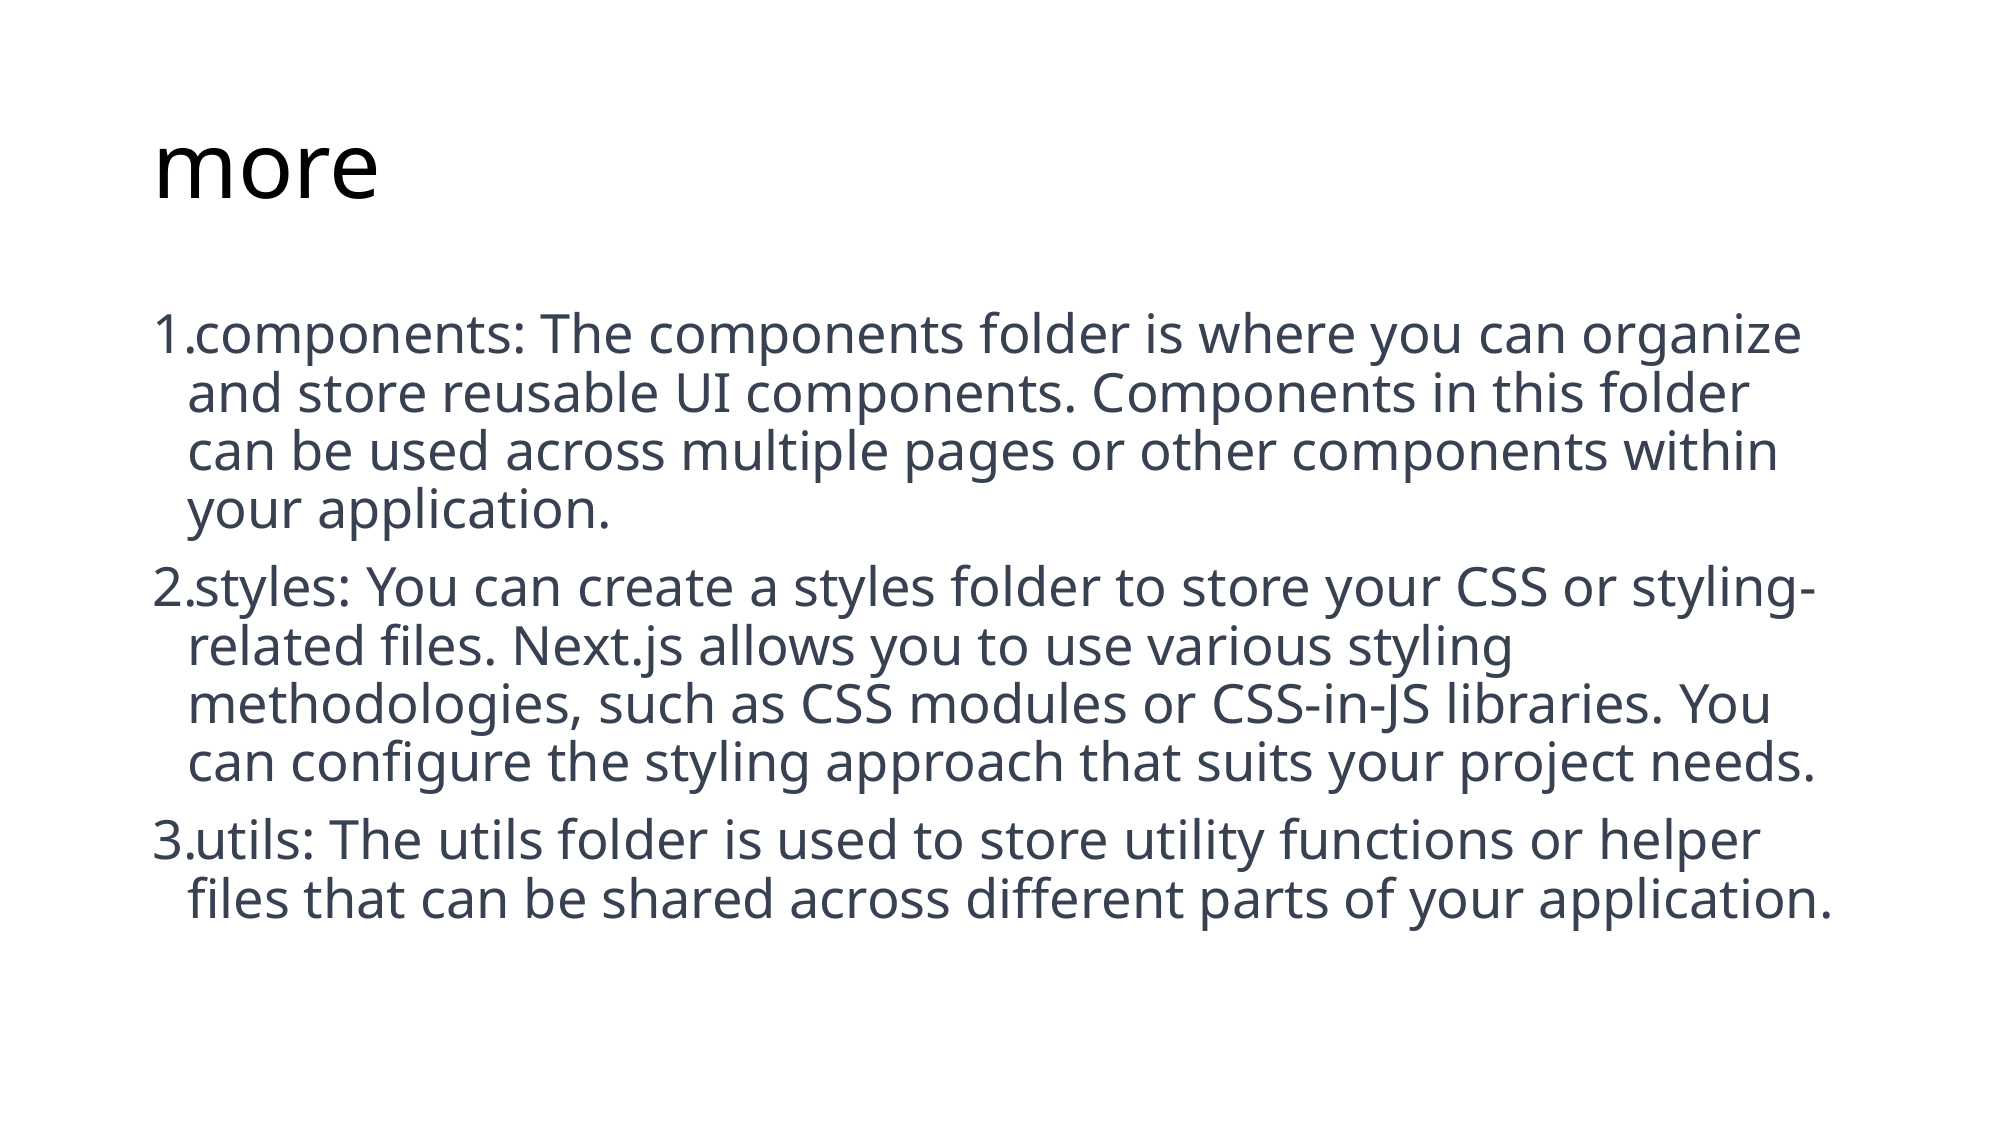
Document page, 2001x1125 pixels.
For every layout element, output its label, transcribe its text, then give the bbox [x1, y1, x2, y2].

title more [137, 59, 1863, 278]
list components: The components folder is where you can organize and store reusable UI components. Components in this folder can be used across multiple pages or other components within your application. styles: You can create a styles folder to store your CSS or styling-related files. Next.js allows you to use various styling methodologies, such as CSS modules or CSS-in-JS libraries. You can configure the styling approach that suits your project needs. utils: The utils folder is used to store utility functions or helper files that can be shared across different parts of your application. [137, 299, 1863, 1014]
